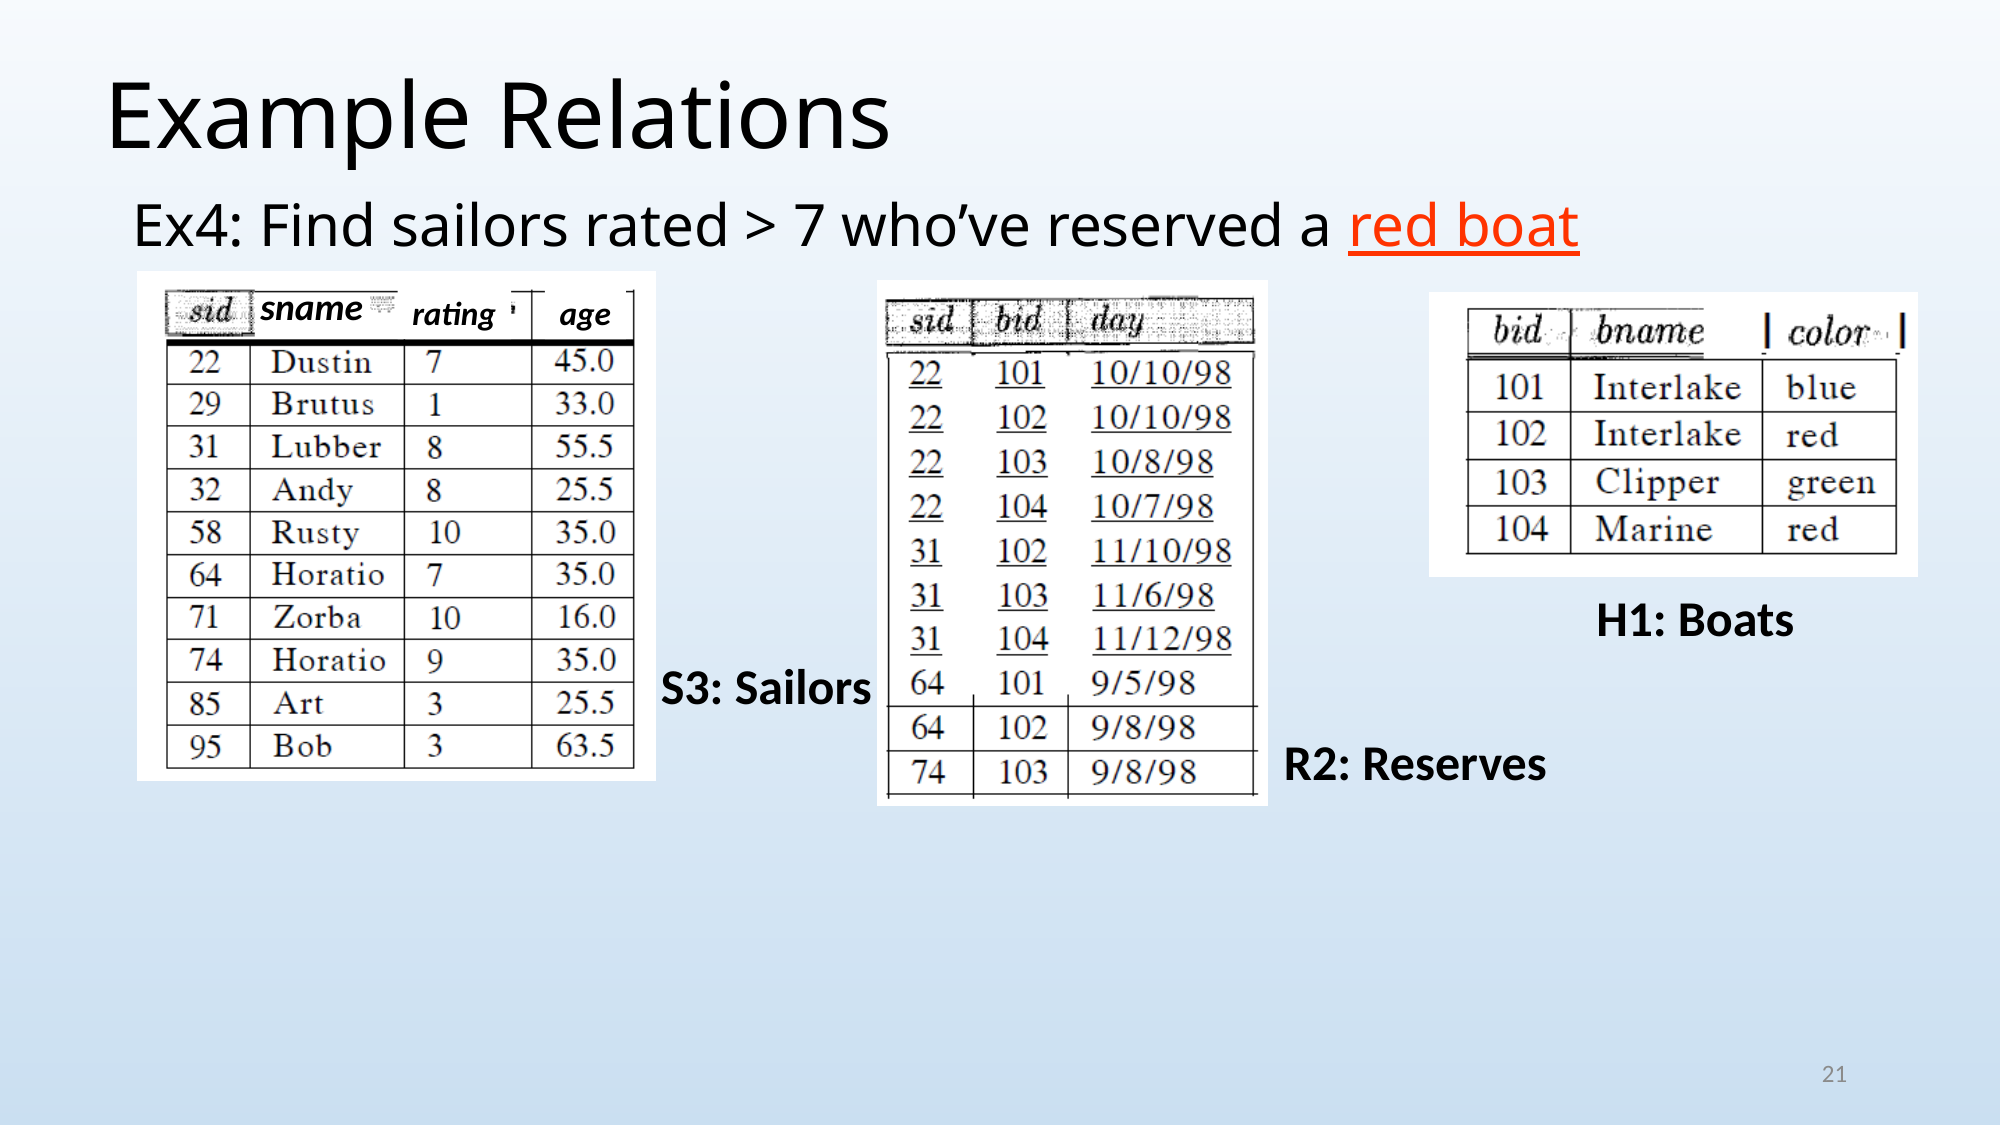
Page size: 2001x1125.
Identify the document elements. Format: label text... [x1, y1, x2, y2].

text_box Ex4: Find sailors rated > 7 who’ve reserved a red boat [117, 180, 1595, 266]
picture [1429, 292, 1918, 577]
picture [137, 271, 656, 781]
text_box R2: Reserves [1269, 723, 1563, 798]
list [877, 280, 1268, 807]
slide_number 21 [1412, 1042, 1863, 1103]
text_box S3: Sailors [656, 647, 877, 723]
text_box H1: Boats [1581, 578, 1810, 654]
title Example Relations [89, 9, 1815, 228]
